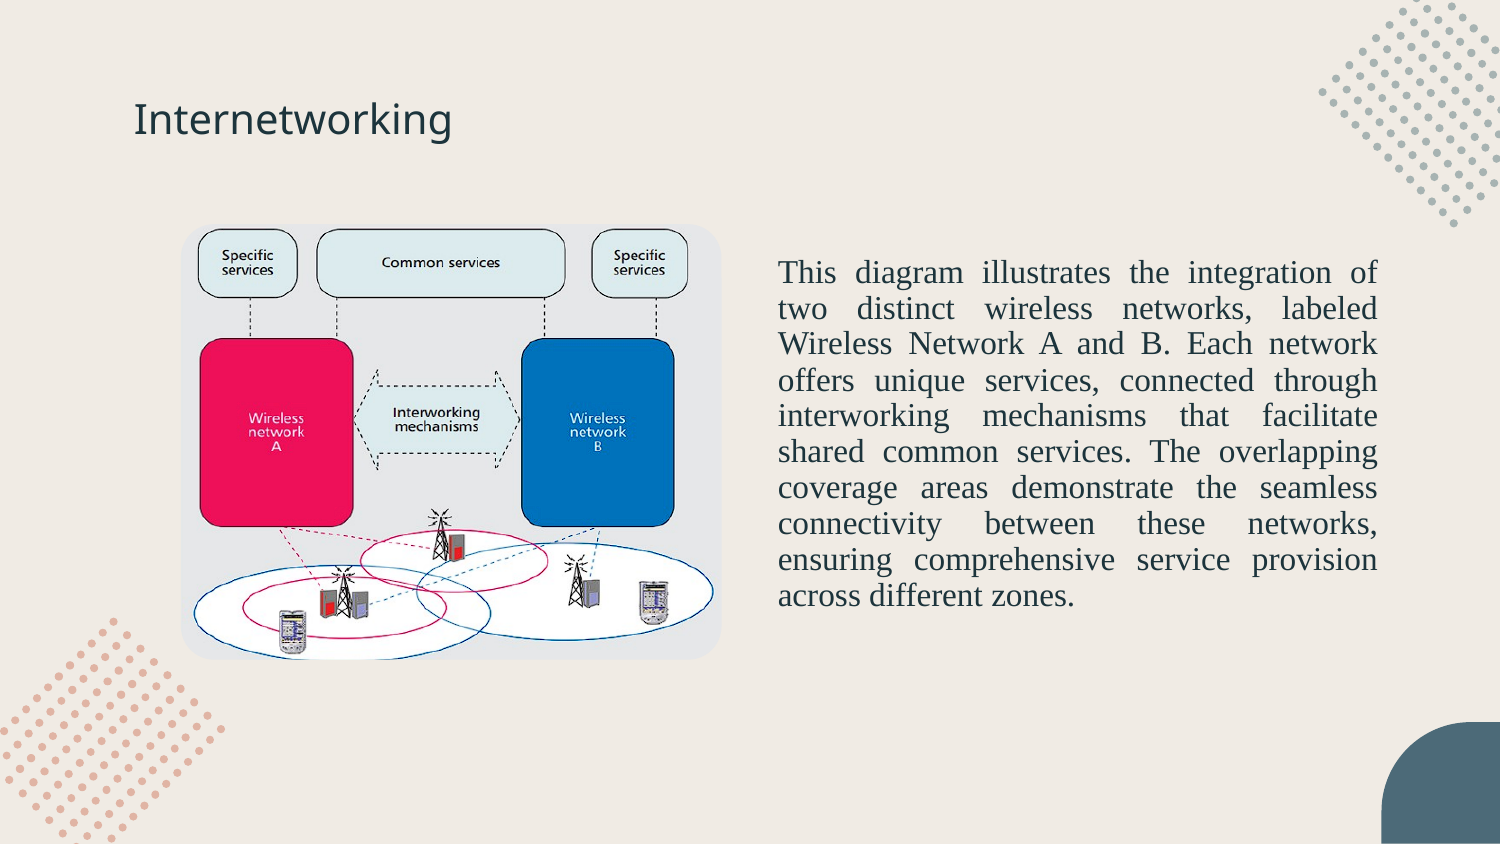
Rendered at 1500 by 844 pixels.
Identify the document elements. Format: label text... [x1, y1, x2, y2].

list This diagram illustrates the integration of two distinct wireless networks, labeled Wireless Network A and B. Each network offers unique services, connected through interworking mechanisms that facilitate shared common services. The overlapping coverage areas demonstrate the seamless connectivity between these networks, ensuring comprehensive service provision across different zones. [762, 247, 1395, 624]
title Internetworking [118, 90, 1312, 196]
picture [180, 223, 722, 660]
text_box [1317, 0, 1500, 229]
